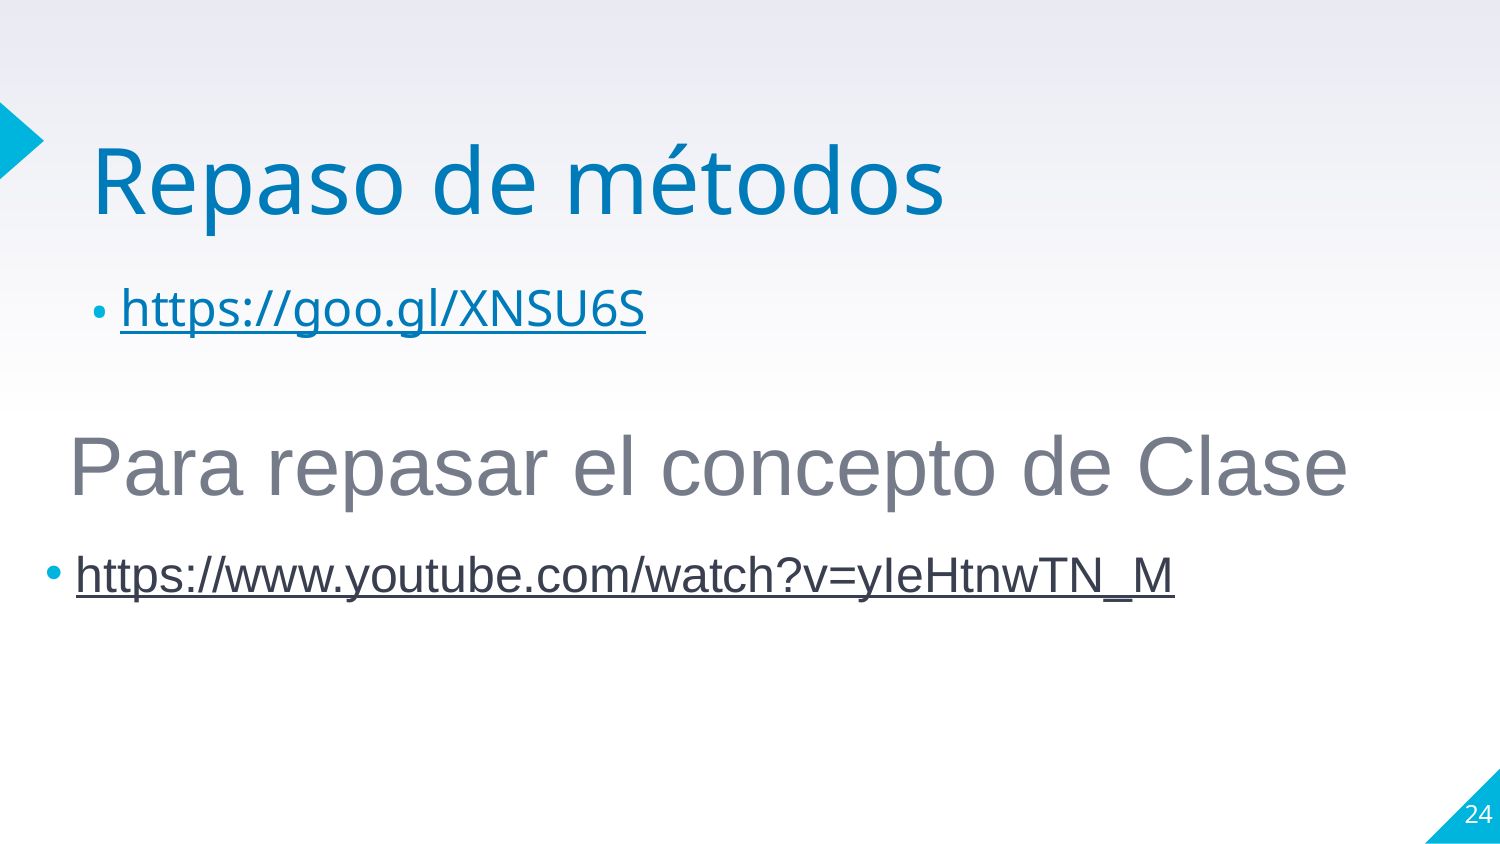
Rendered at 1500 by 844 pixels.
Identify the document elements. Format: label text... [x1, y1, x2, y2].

list https://goo.gl/XNSU6S [75, 262, 912, 361]
title Repaso de métodos [75, 99, 1001, 277]
text_box Para repasar el concepto de Clase [53, 400, 1403, 523]
slide_number ‹#› [1449, 776, 1500, 844]
text_box https://www.youtube.com/watch?v=yIeHtnwTN_M [30, 535, 1381, 617]
